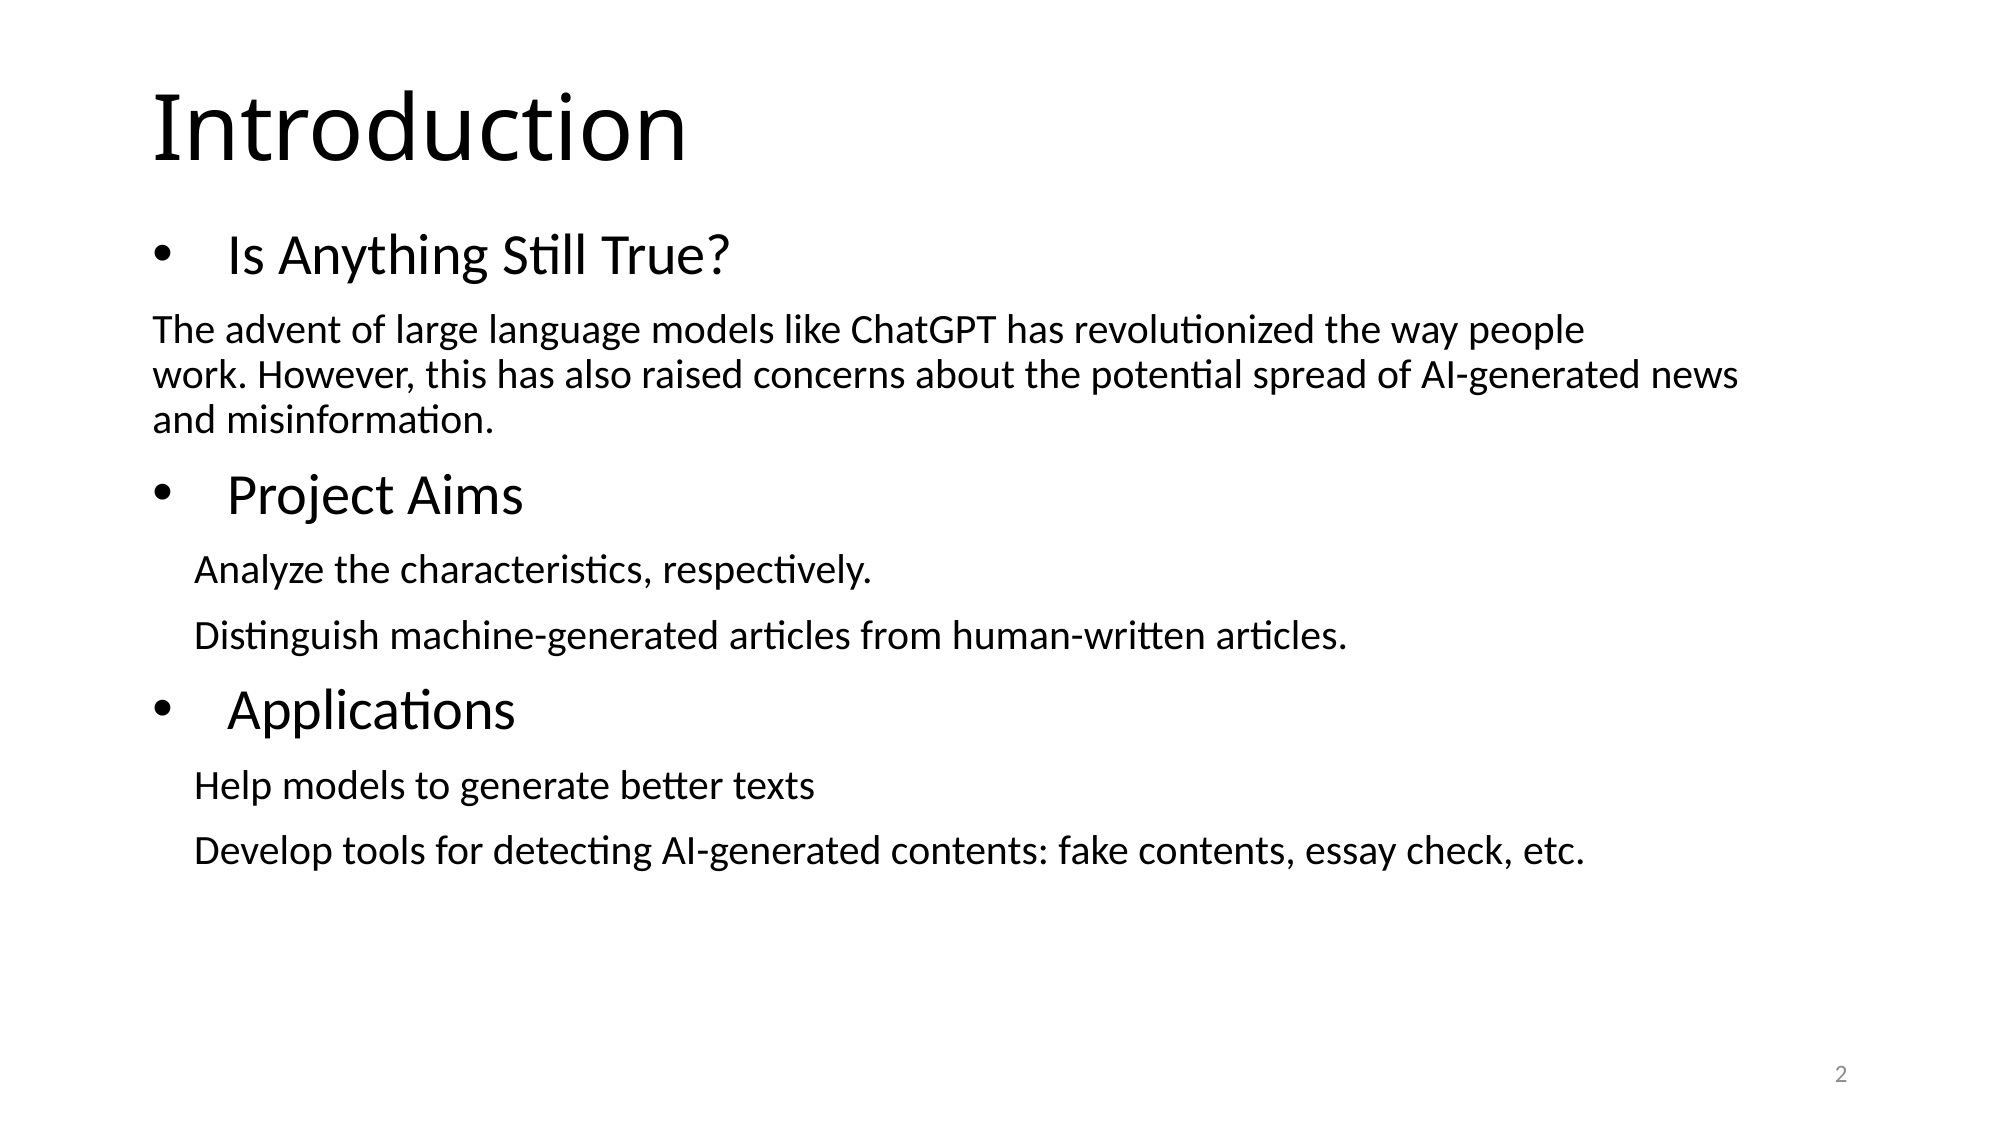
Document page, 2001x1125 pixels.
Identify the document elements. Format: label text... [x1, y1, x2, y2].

list Is Anything Still True? The advent of large language models like ChatGPT has revolutionized the way people work. However, this has also raised concerns about the potential spread of AI-generated news and misinformation. Project Aims Analyze the characteristics, respectively. Distinguish machine-generated articles from human-written articles. Applications Help models to generate better texts Develop tools for detecting AI-generated contents: fake contents, essay check, etc. [137, 216, 1863, 1076]
slide_number 2 [1412, 1042, 1863, 1103]
title Introduction [137, 59, 1863, 202]
